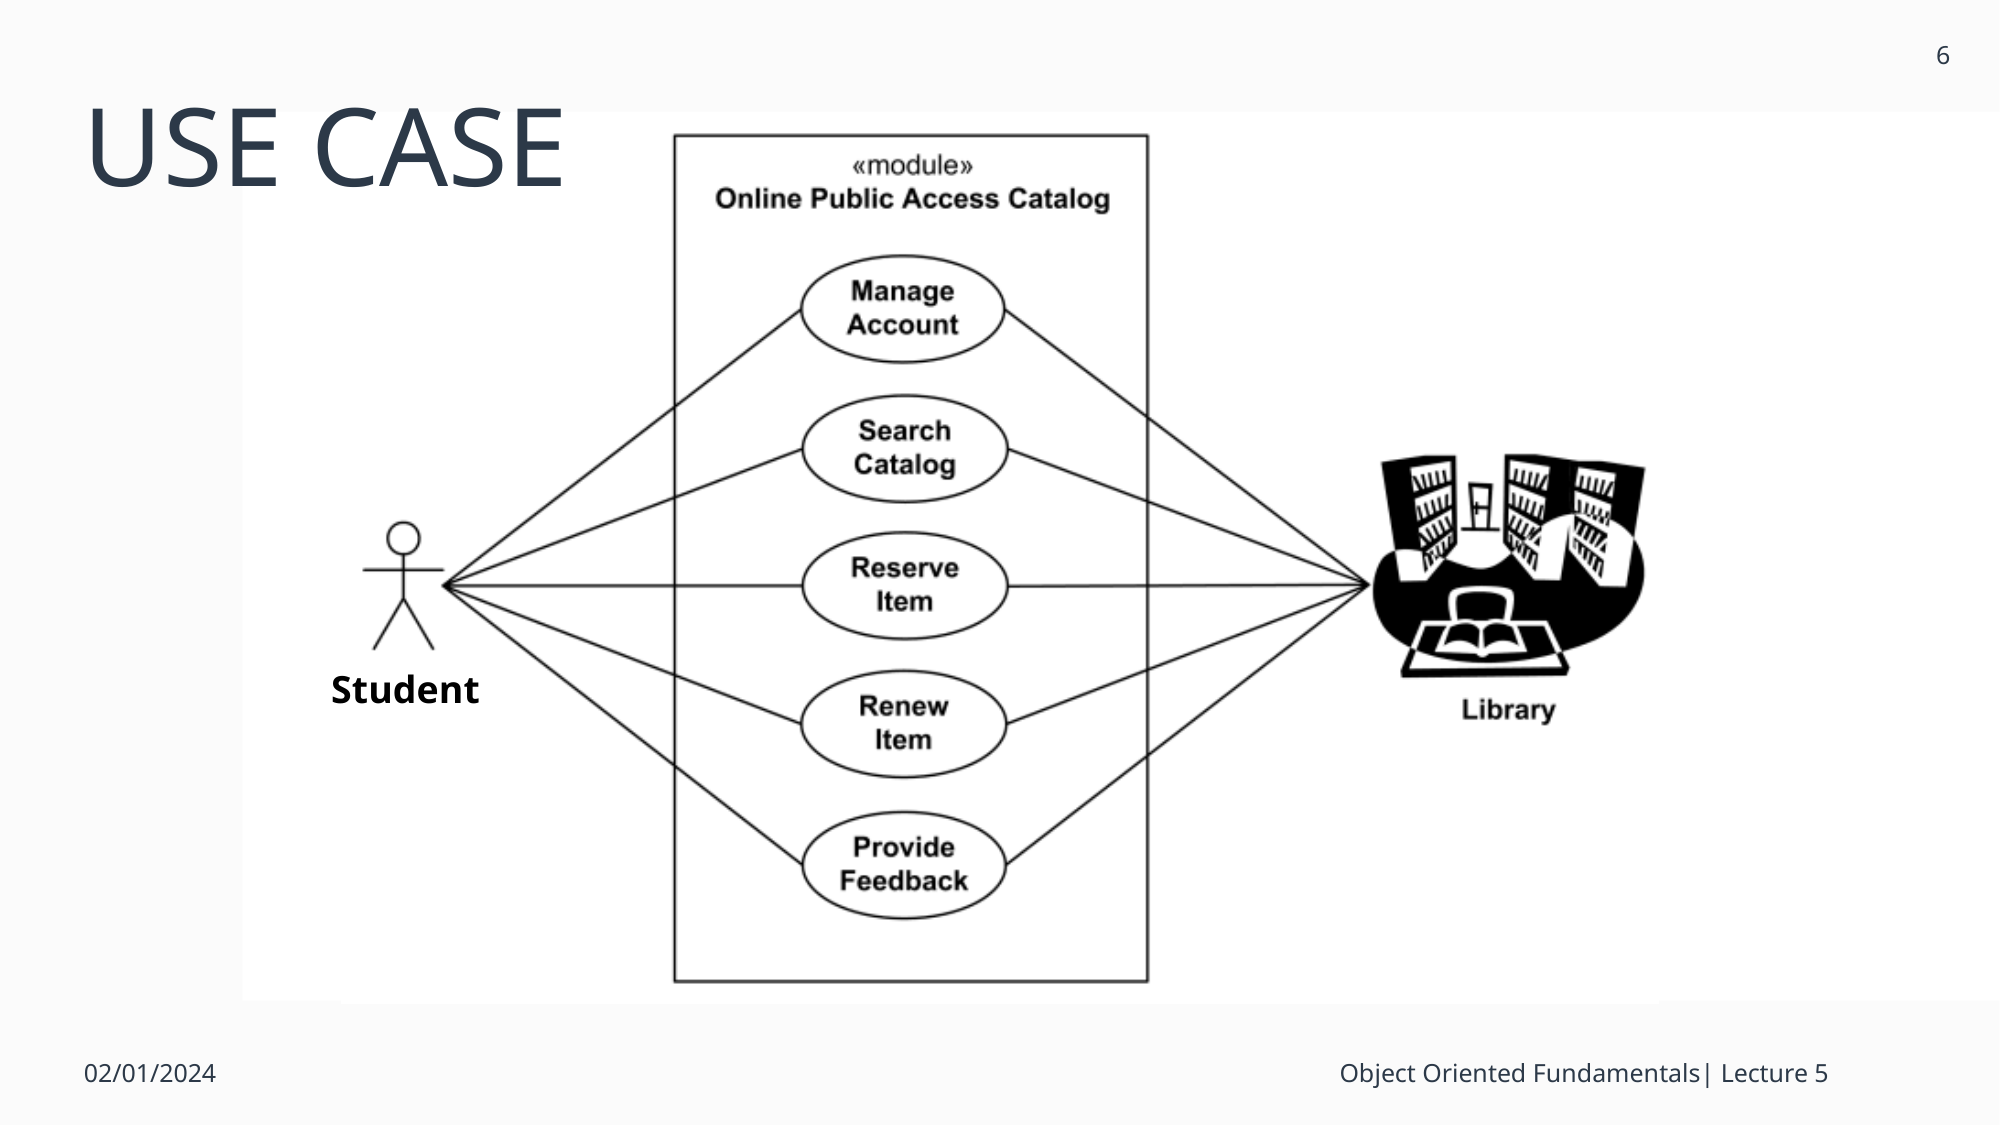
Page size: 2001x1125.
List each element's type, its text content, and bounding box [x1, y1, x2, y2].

title USE CASE [68, 59, 1843, 244]
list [341, 121, 1659, 1004]
text_box Student [316, 658, 341, 719]
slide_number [68, 1020, 519, 1125]
footer Object Oriented Fundamentals| Lecture 5 [618, 1020, 1845, 1125]
slide_number 6 [1886, 0, 2000, 113]
